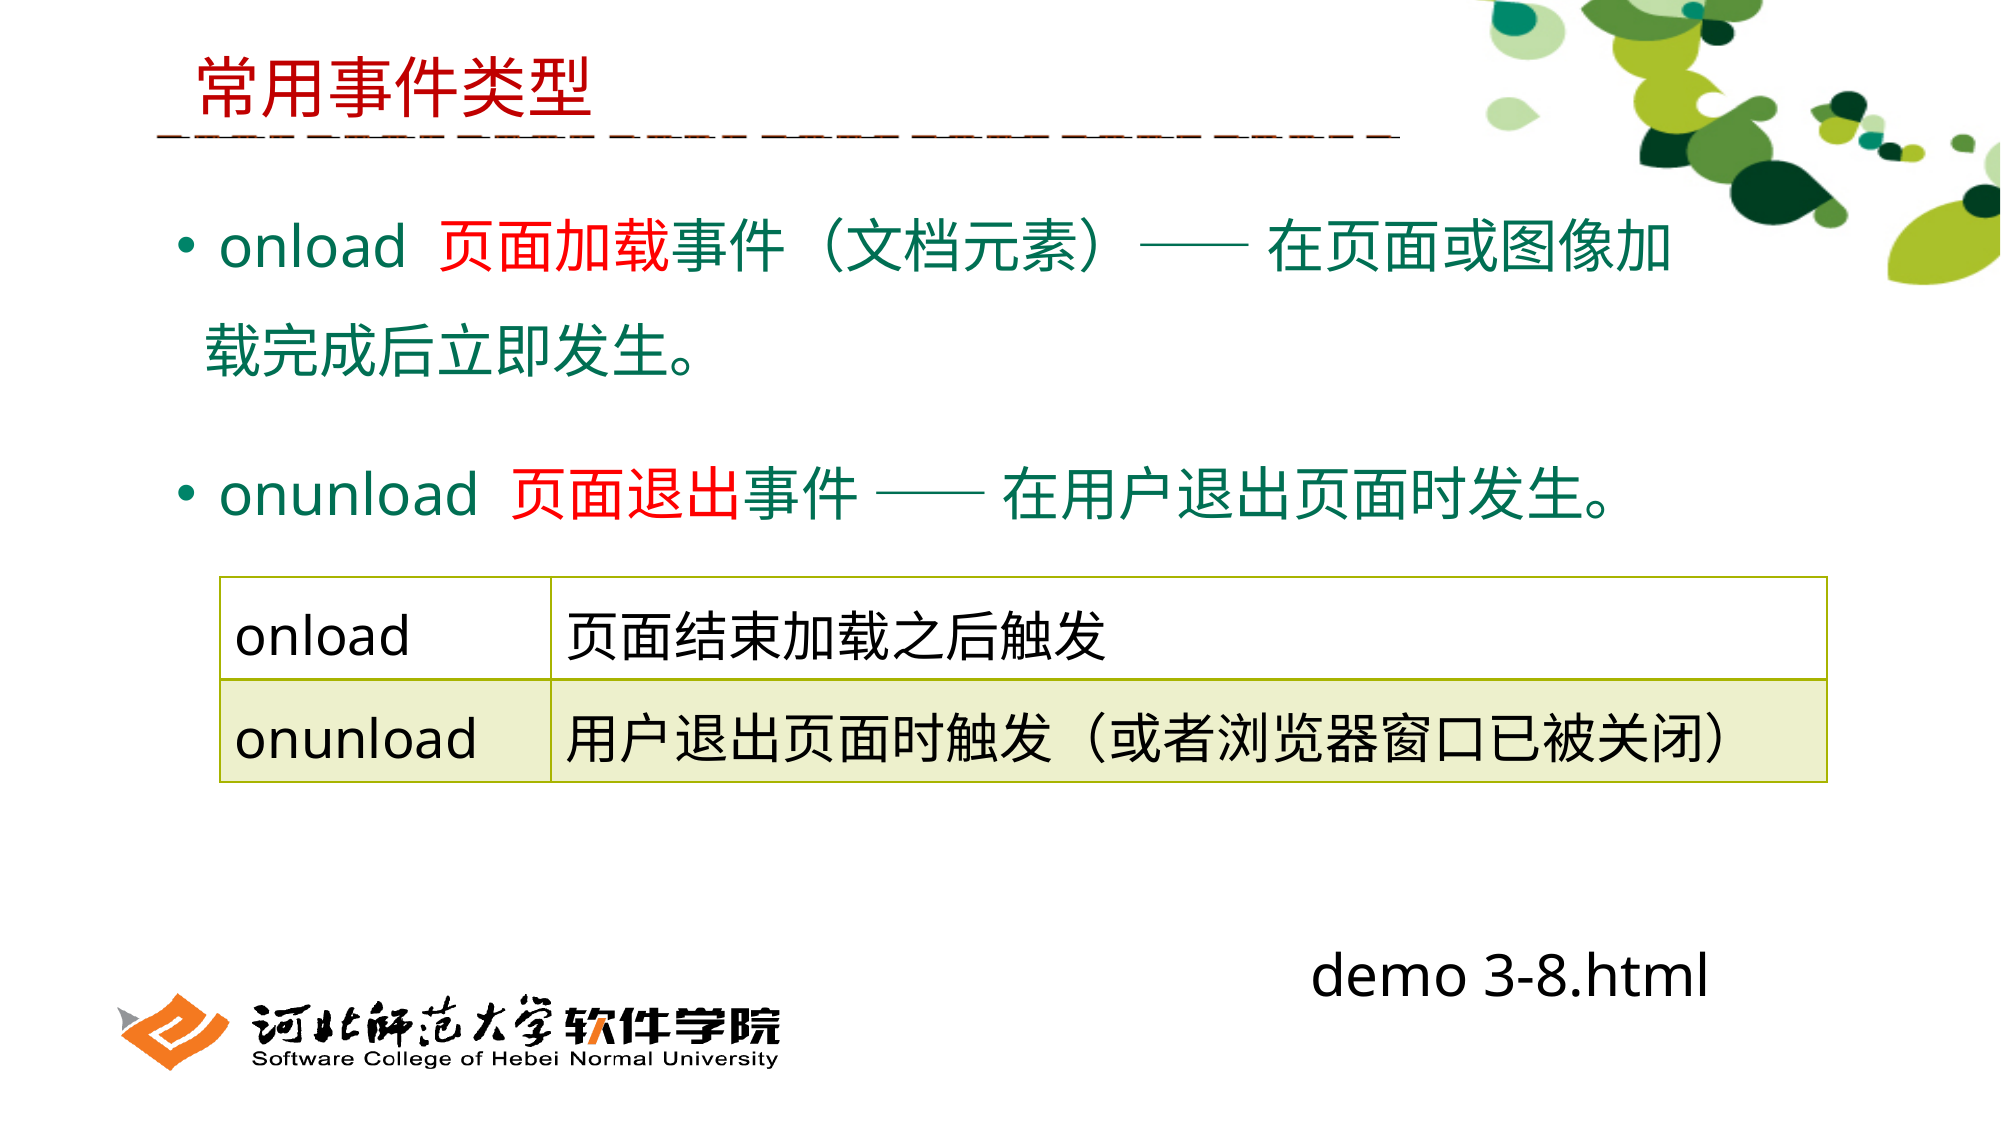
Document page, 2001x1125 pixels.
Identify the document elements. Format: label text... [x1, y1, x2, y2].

picture [0, 0, 2001, 1125]
table_cell onunload [221, 681, 550, 781]
table_cell 用户退出页面时触发（或者浏览器窗口已被关闭） [552, 681, 1826, 781]
list 常用事件类型 [178, 38, 1523, 120]
list onload 页面加载事件（文档元素）—— 在页面或图像加载完成后立即发生。 onunload 页面退出事件 —— 在用户退出页面时发生。 [161, 167, 1709, 929]
table_header 页面结束加载之后触发 [552, 578, 1826, 678]
table_header onload [221, 578, 550, 678]
text_box demo 3-8.html [1295, 930, 1804, 1016]
